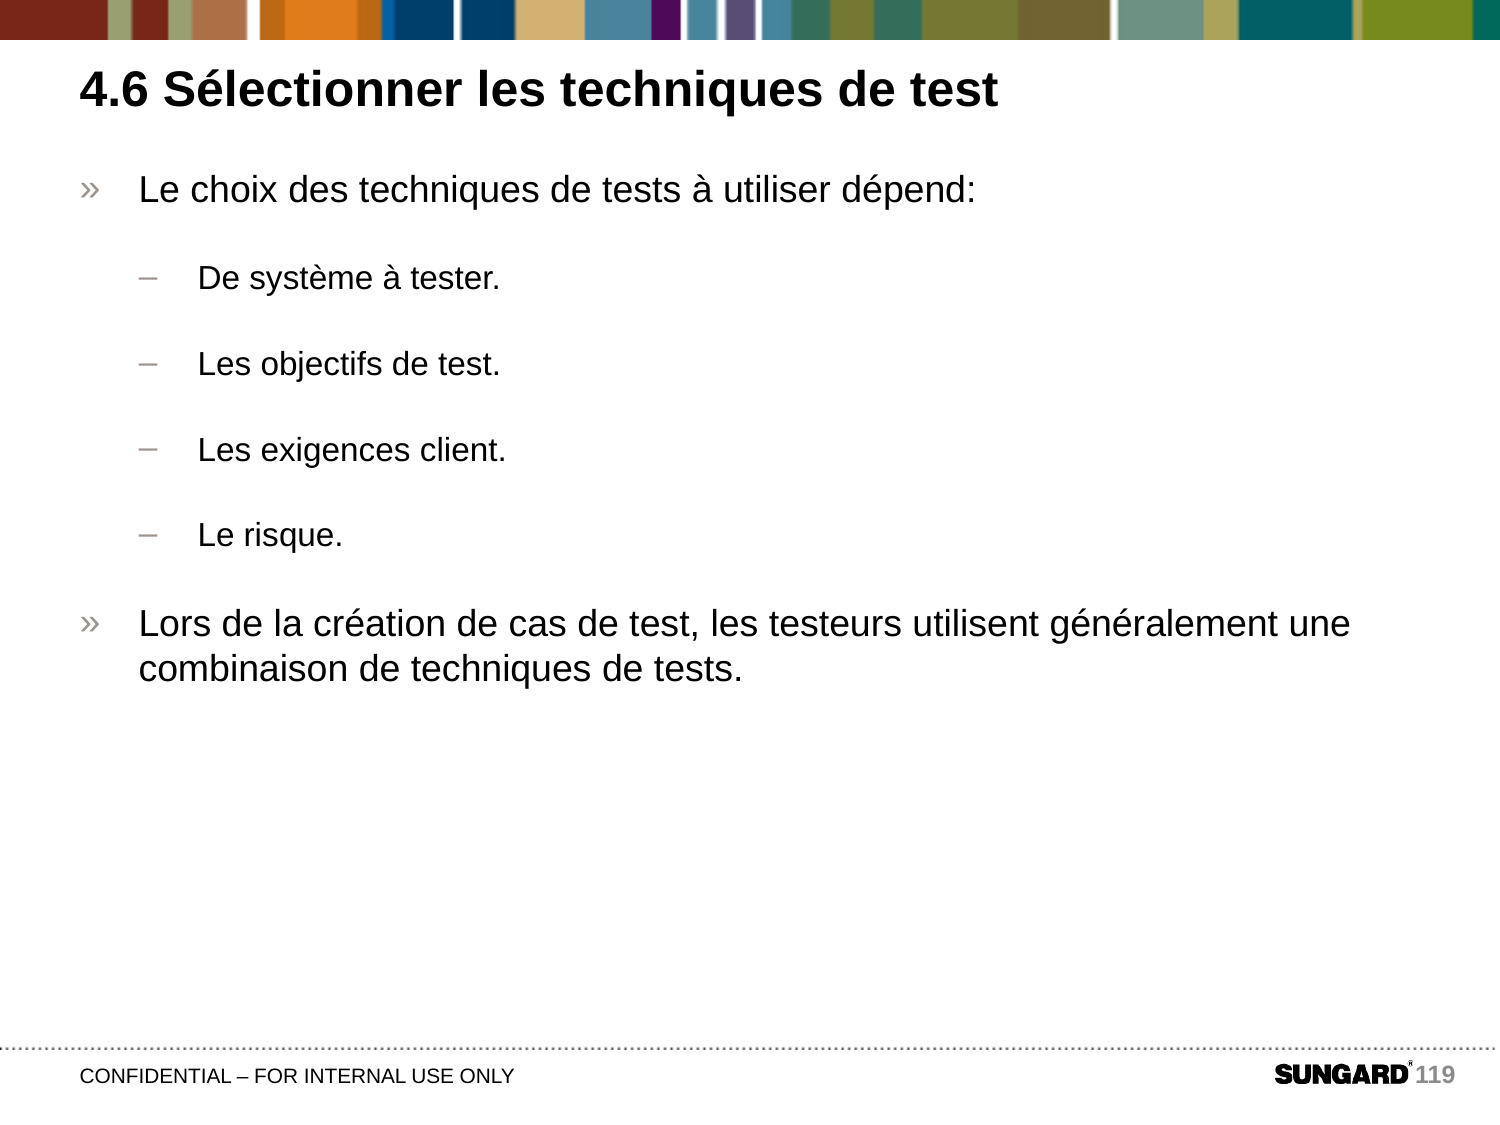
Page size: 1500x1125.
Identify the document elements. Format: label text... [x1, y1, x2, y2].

title 4.6 Sélectionner les techniques de test [79, 55, 1456, 146]
slide_number 119 [1396, 1058, 1456, 1088]
picture [1275, 1060, 1396, 1084]
picture [0, 1043, 1500, 1050]
picture [0, 0, 1500, 40]
list Le choix des techniques de tests à utiliser dépend: De système à tester. Les objectifs de test. Les exigences client. Le risque. Lors de la création de cas de test, les testeurs utilisent généralement une combinaison de techniques de tests. [79, 165, 1456, 1022]
